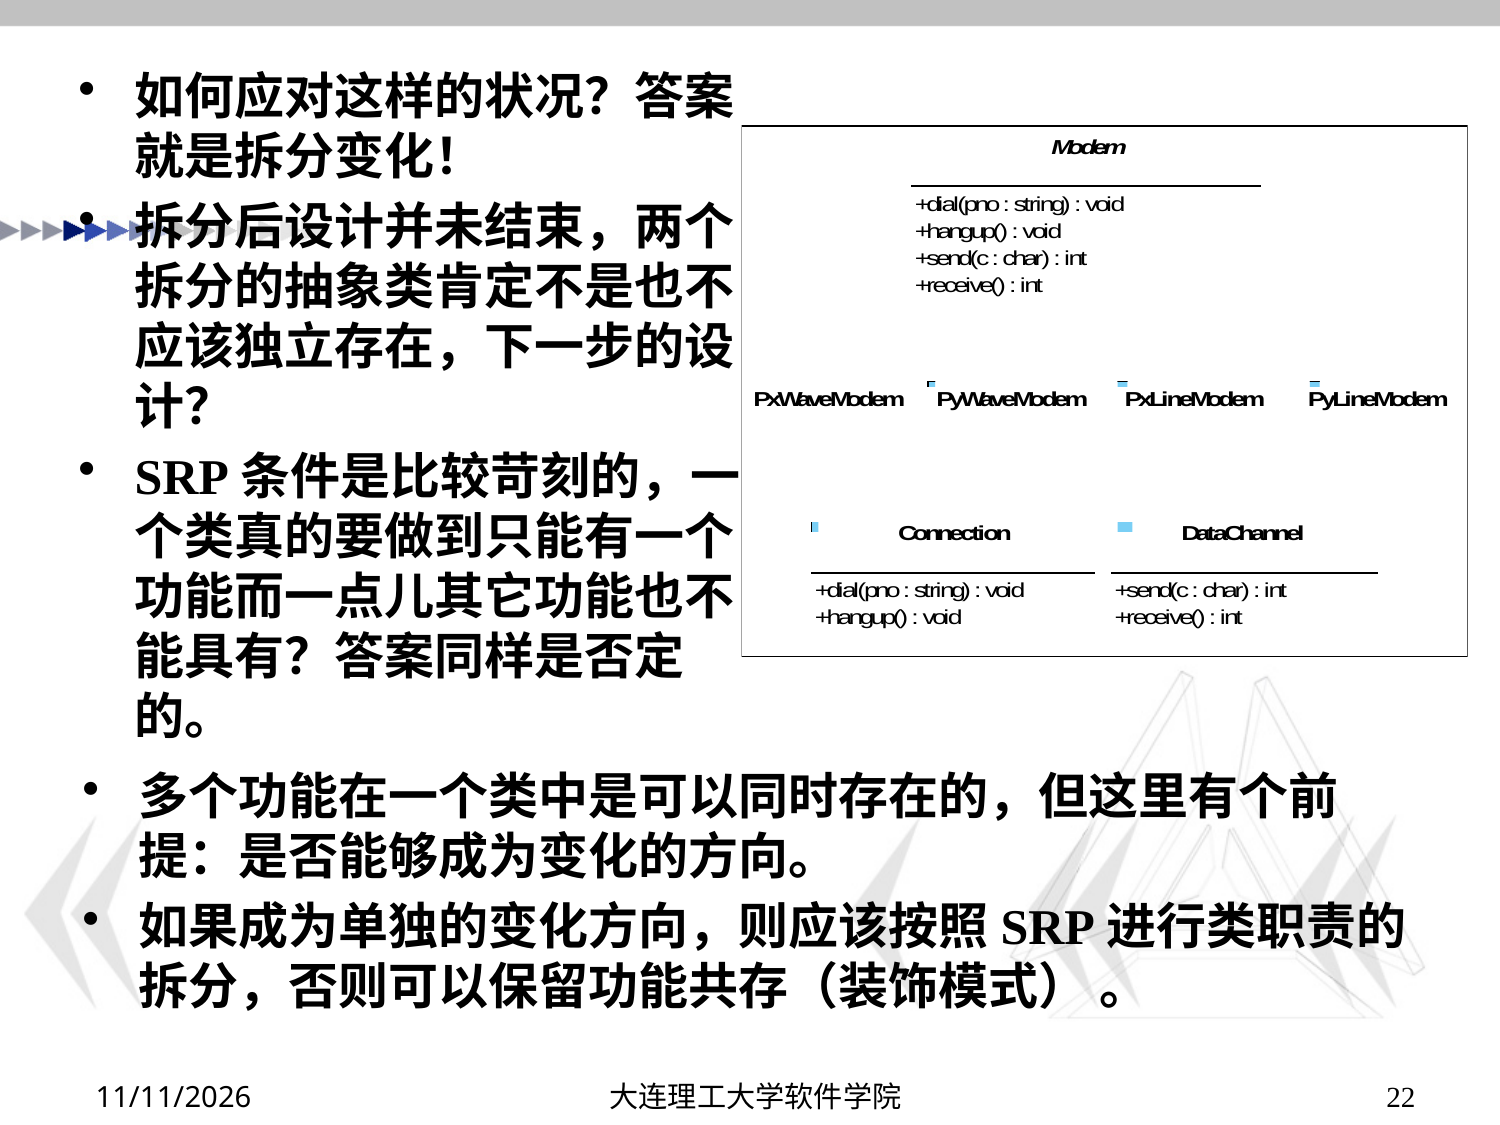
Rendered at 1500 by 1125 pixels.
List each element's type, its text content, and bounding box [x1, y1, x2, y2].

footer 大连理工大学软件学院 [517, 1070, 994, 1114]
picture [0, 0, 1500, 1125]
slide_number 22 [1080, 1070, 1431, 1114]
text_box 多个功能在一个类中是可以同时存在的，但这里有个前提：是否能够成为变化的方向。 如果成为单独的变化方向，则应该按照SRP进行类职责的拆分，否则可以保留功能共存（装饰模式） 。 [67, 756, 1431, 1051]
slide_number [80, 1070, 431, 1114]
list 如何应对这样的状况？答案就是拆分变化！ 拆分后设计并未结束，两个拆分的抽象类肯定不是也不应该独立存在，下一步的设计？ SRP条件是比较苛刻的，一个类真的要做到只能有一个功能而一点儿其它功能也不能具有？答案同样是否定的。 [62, 56, 785, 652]
